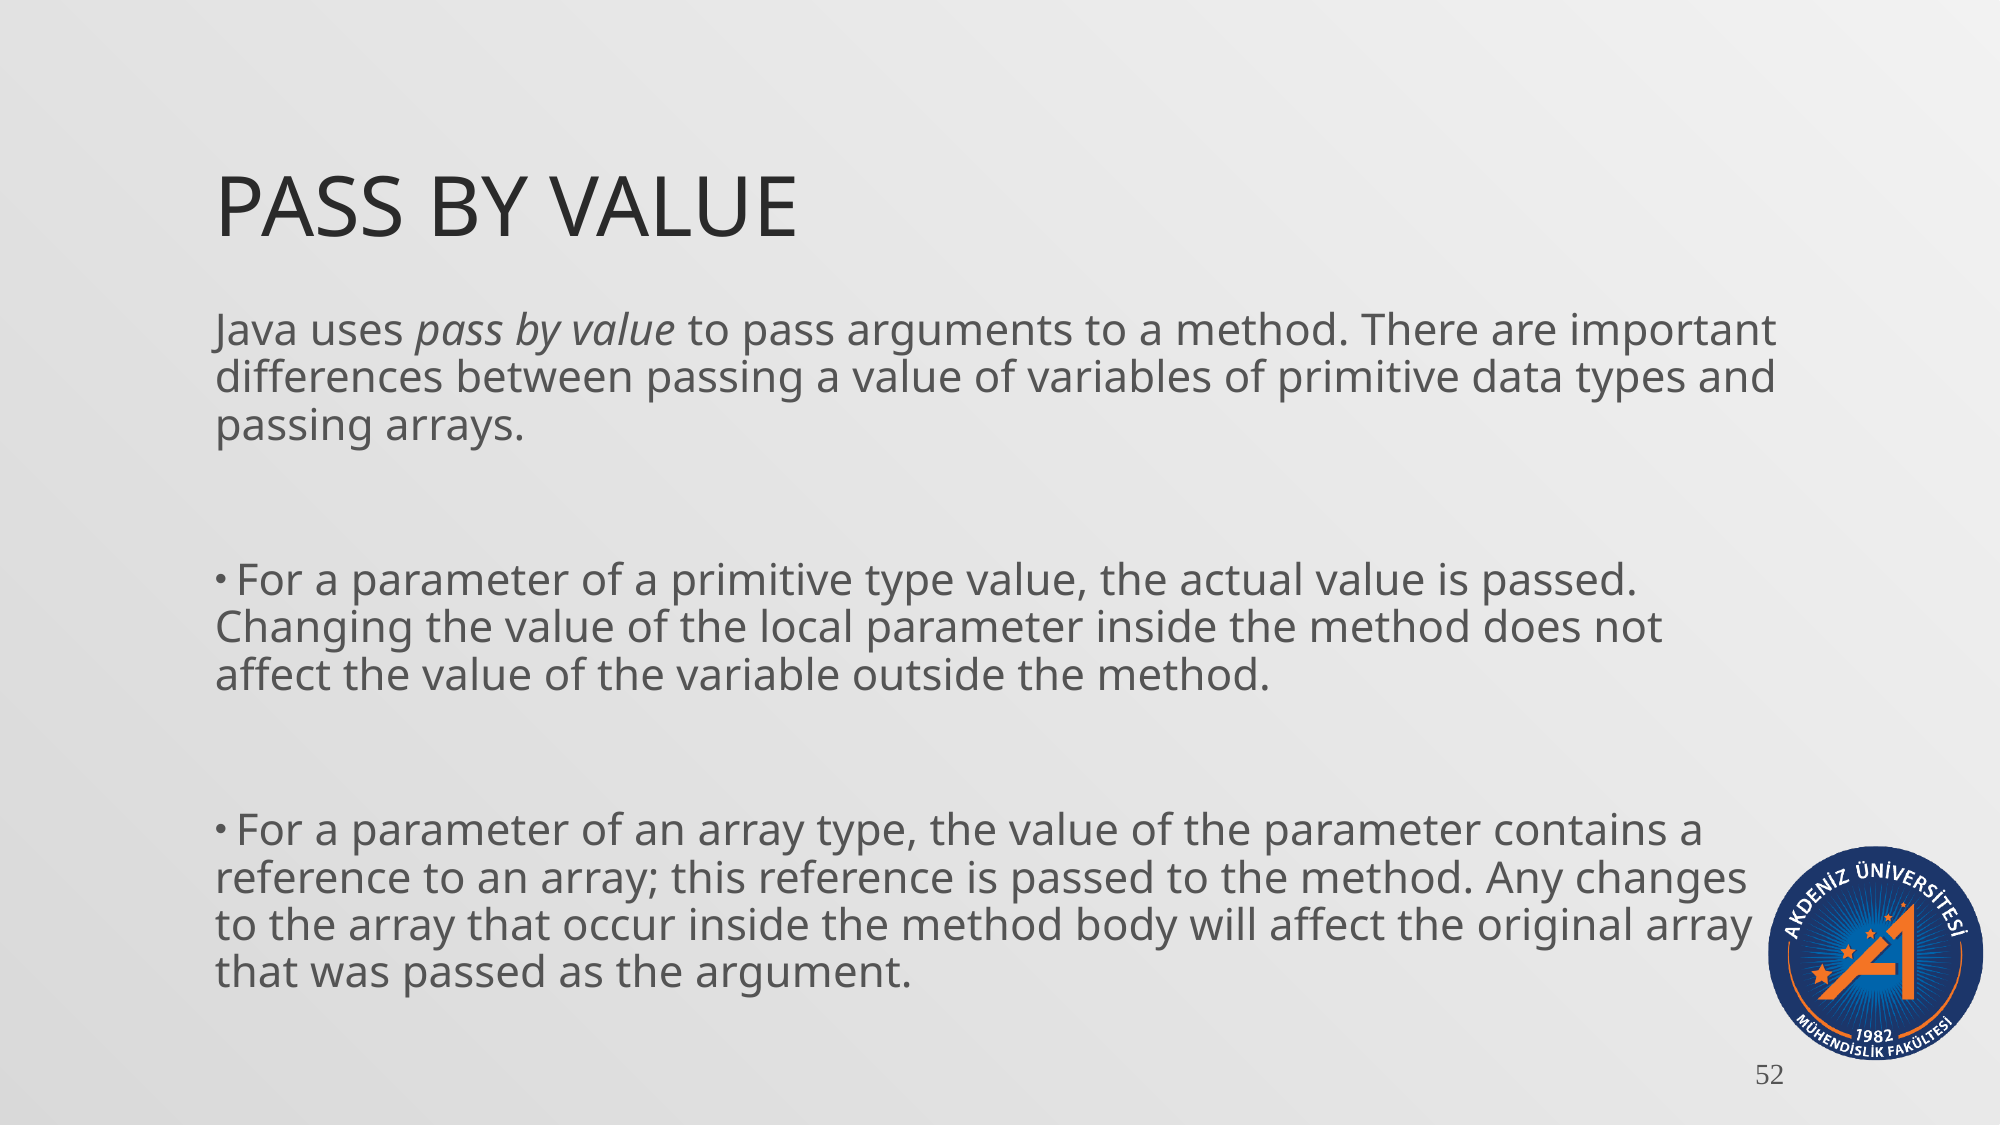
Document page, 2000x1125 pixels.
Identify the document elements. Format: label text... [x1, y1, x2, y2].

slide_number 52 [1612, 1057, 1800, 1088]
picture [1767, 843, 1985, 1061]
list Java uses pass by value to pass arguments to a method. There are important differences between passing a value of variables of primitive data types and passing arrays. For a parameter of a primitive type value, the actual value is passed. Changing the value of the local parameter inside the method does not affect the value of the variable outside the method. For a parameter of an array type, the value of the parameter contains a reference to an array; this reference is passed to the method. Any changes to the array that occur inside the method body will affect the original array that was passed as the argument. [199, 299, 1800, 1013]
title Pass By Value [199, 45, 1800, 263]
